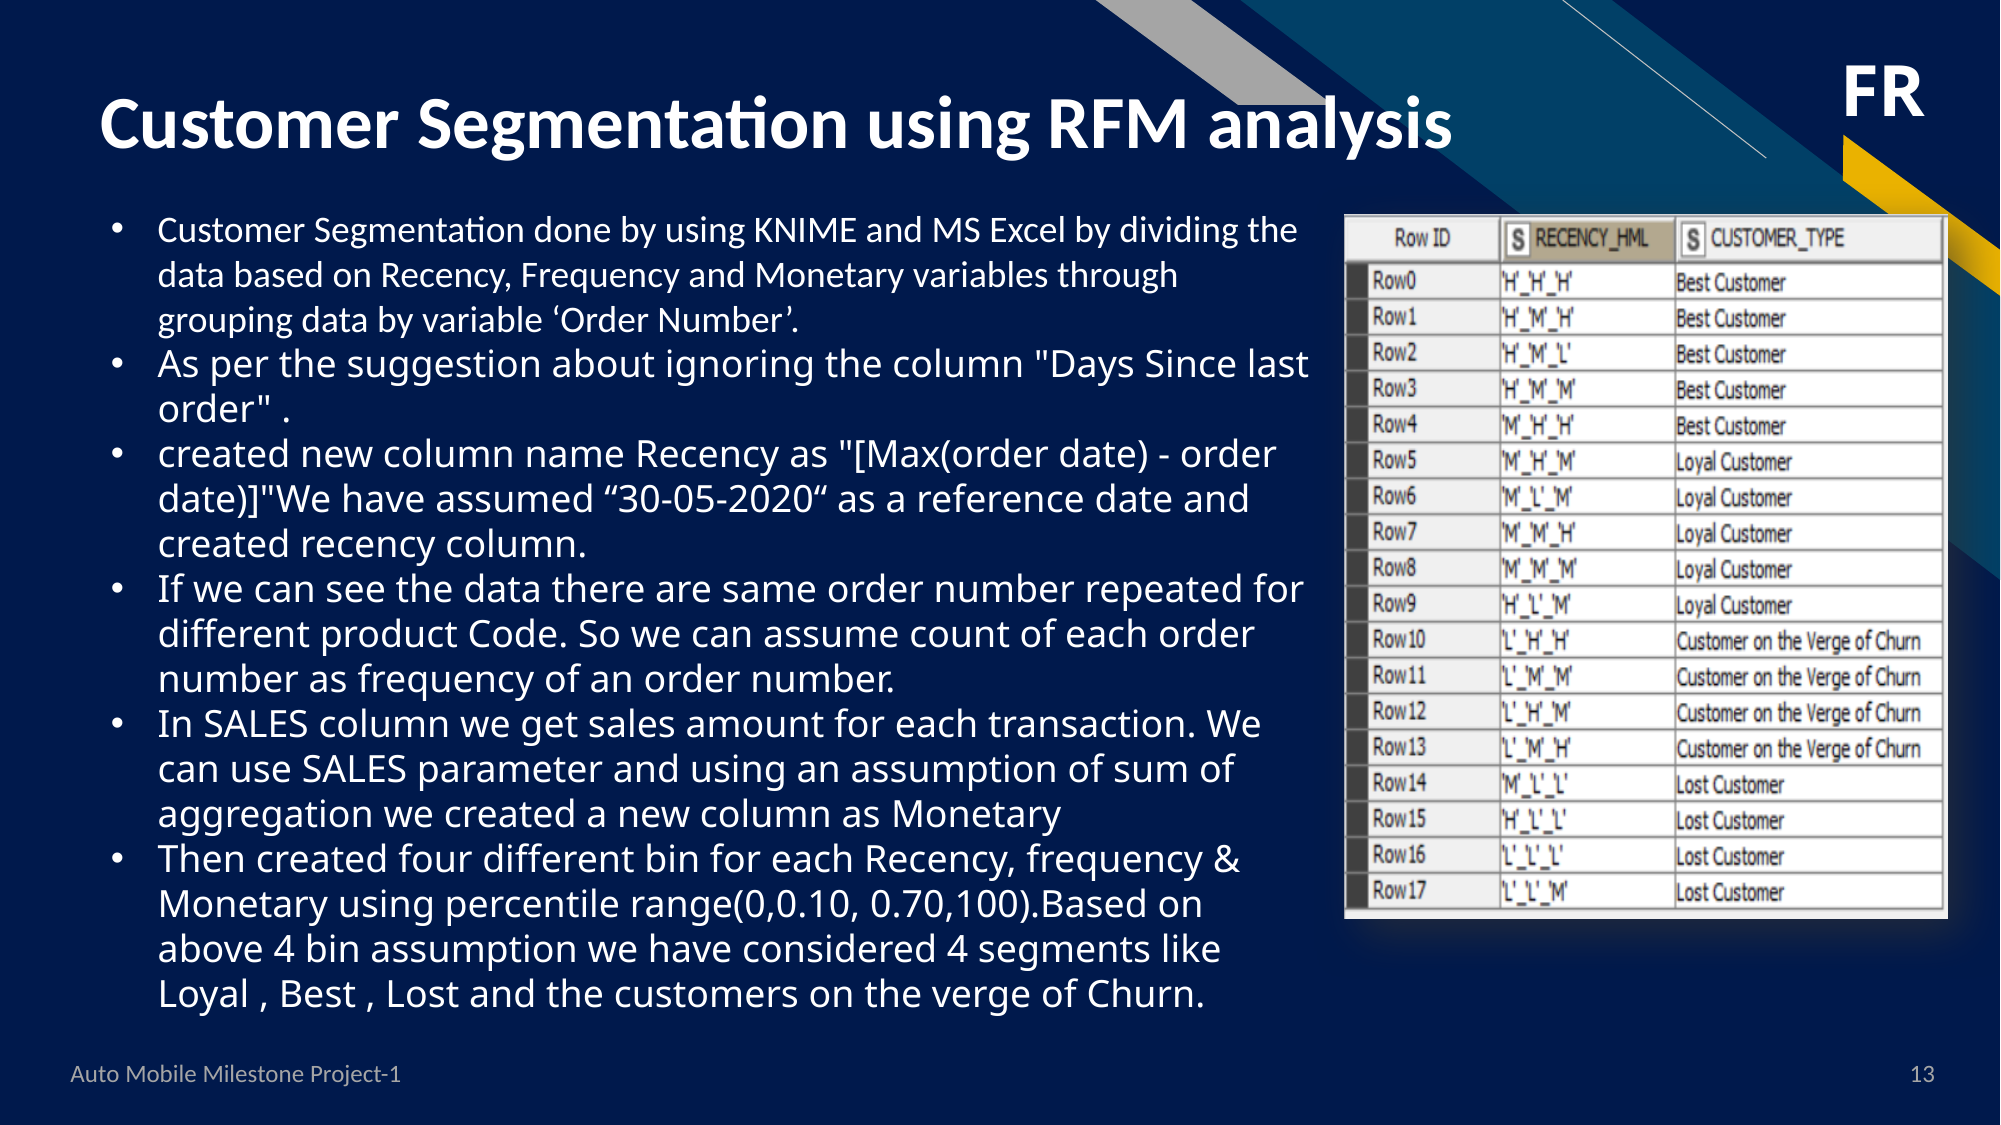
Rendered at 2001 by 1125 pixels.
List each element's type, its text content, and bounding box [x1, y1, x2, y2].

slide_number 13 [1828, 1042, 1950, 1103]
title Customer Segmentation using RFM analysis [85, 36, 1805, 165]
footer Auto Mobile Milestone Project-1 [55, 1042, 731, 1103]
picture [1344, 213, 1948, 919]
text_box Customer Segmentation done by using KNIME and MS Excel by dividing the data based on Recency, Frequency and Monetary variables through grouping data by variable ‘Order Number’. As per the suggestion about ignoring the column "Days Since last order" . created new column name Recency as "[Max(order date) - order date)]"We have assumed “30-05-2020“ as a reference date and created recency column. If we can see the data there are same order number repeated for different product Code. So we can assume count of each order number as frequency of an order number. In SALES column we get sales amount for each transaction. We can use SALES parameter and using an assumption of sum of aggregation we created a new column as Monetary Then created four different bin for each Recency, frequency & Monetary using percentile range(0,0.10, 0.70,100).Based on above 4 bin assumption we have considered 4 segments like Loyal , Best , Lost and the customers on the verge of Churn. [96, 198, 1327, 1023]
